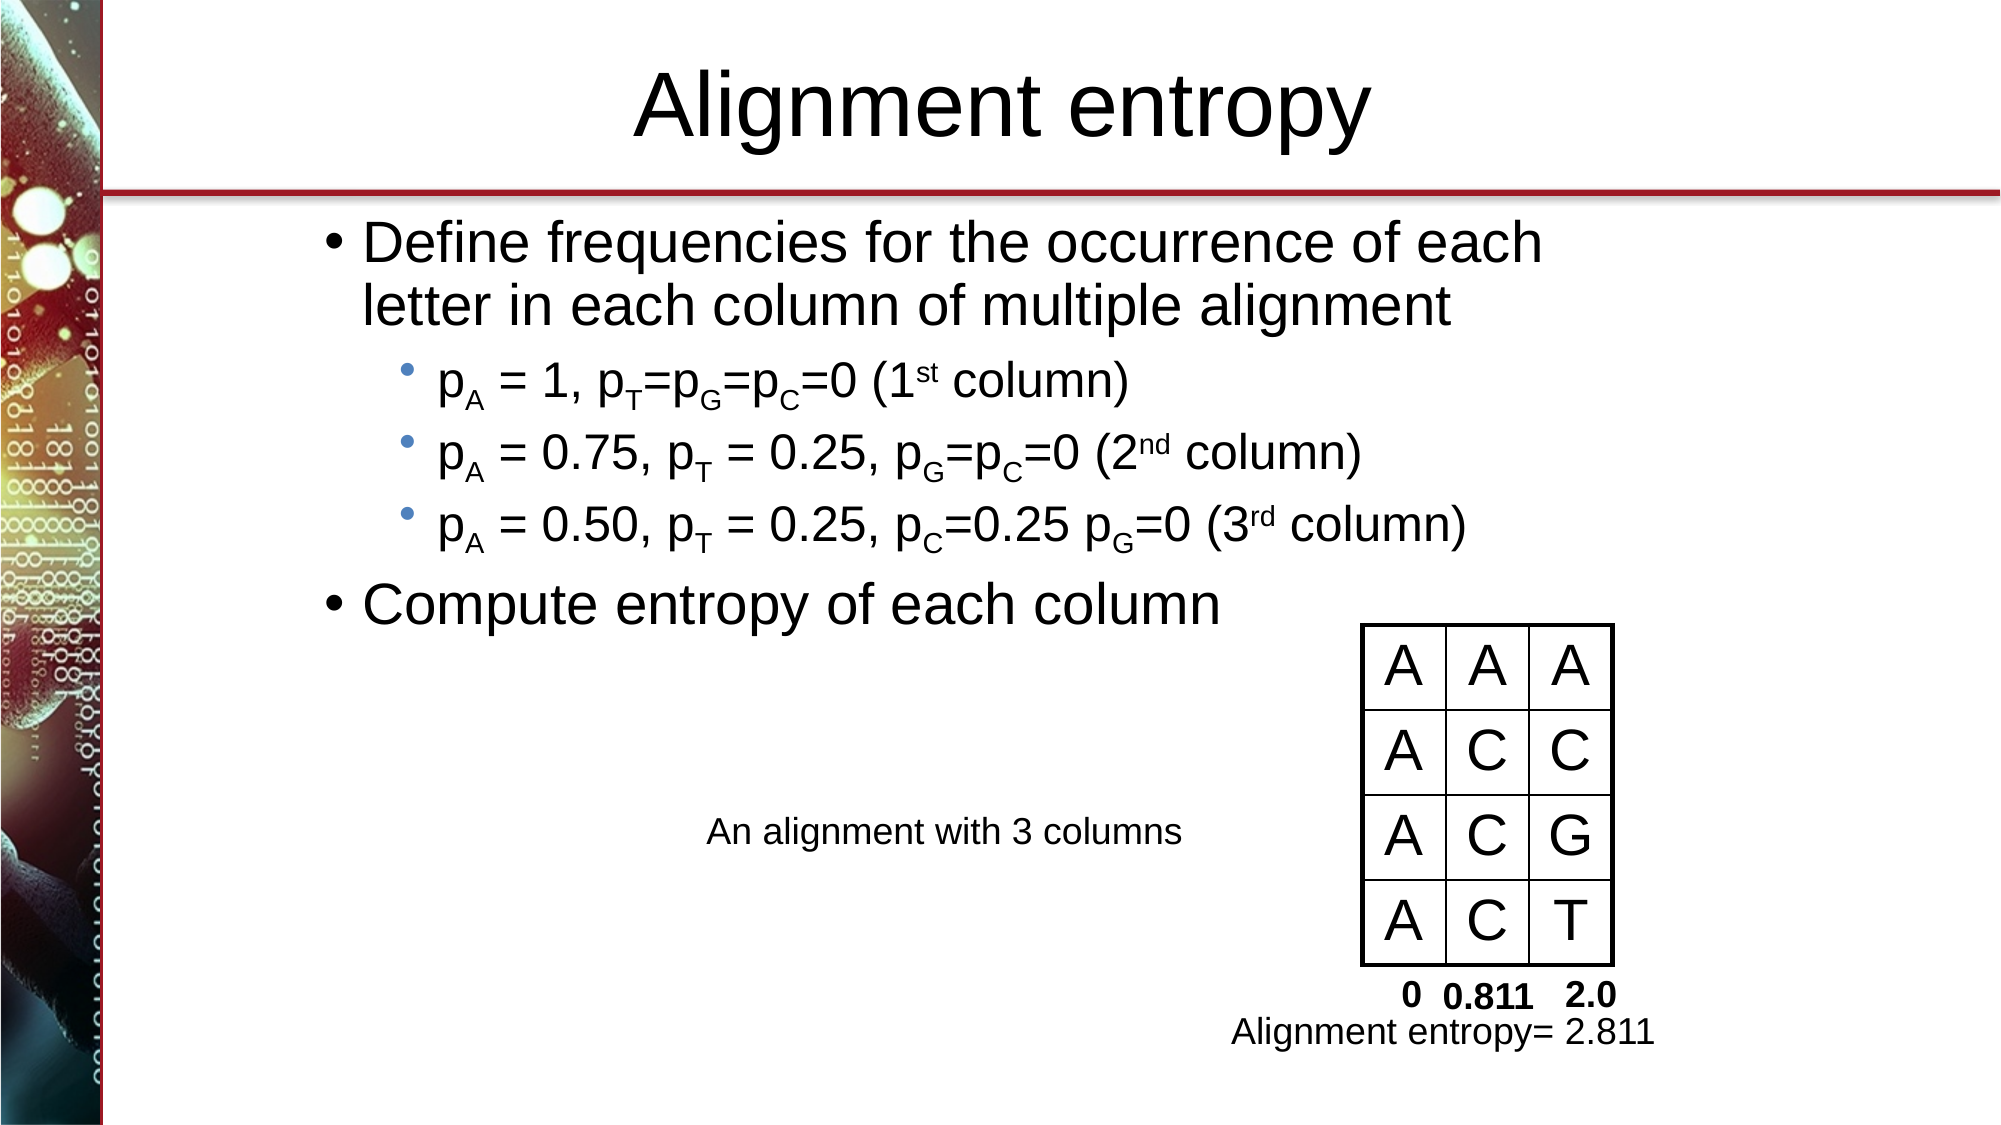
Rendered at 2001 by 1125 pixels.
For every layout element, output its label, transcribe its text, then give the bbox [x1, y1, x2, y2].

table_cell C [1530, 711, 1610, 794]
table_cell C [1447, 711, 1528, 794]
table_cell A [1365, 881, 1445, 963]
text_box Alignment entropy= 2.811 [1216, 999, 1671, 1060]
table_header A [1447, 627, 1528, 709]
table_cell C [1447, 881, 1528, 963]
text_box 2.0 [1550, 962, 1633, 999]
table_cell A [1365, 711, 1445, 794]
table_cell T [1530, 881, 1610, 963]
text_box 0 [1386, 962, 1438, 999]
text_box 0.811 [1427, 964, 1550, 999]
text_box An alignment with 3 columns [691, 799, 1198, 860]
list Define frequencies for the occurrence of each letter in each column of multiple alignment pA = 1, pT=pG=pC=0 (1st column) pA = 0.75, pT = 0.25, pG=pC=0 (2nd column) pA = 0.50, pT = 0.25, pC=0.25 pG=0 (3rd column) Compute entropy of each column [324, 212, 1625, 956]
title Alignment entropy [416, 53, 1592, 159]
table_header A [1530, 627, 1610, 709]
table_cell A [1365, 796, 1445, 879]
picture [1, 1, 100, 1124]
table_cell C [1447, 796, 1528, 879]
table_cell G [1530, 796, 1610, 879]
table_header A [1365, 627, 1445, 709]
